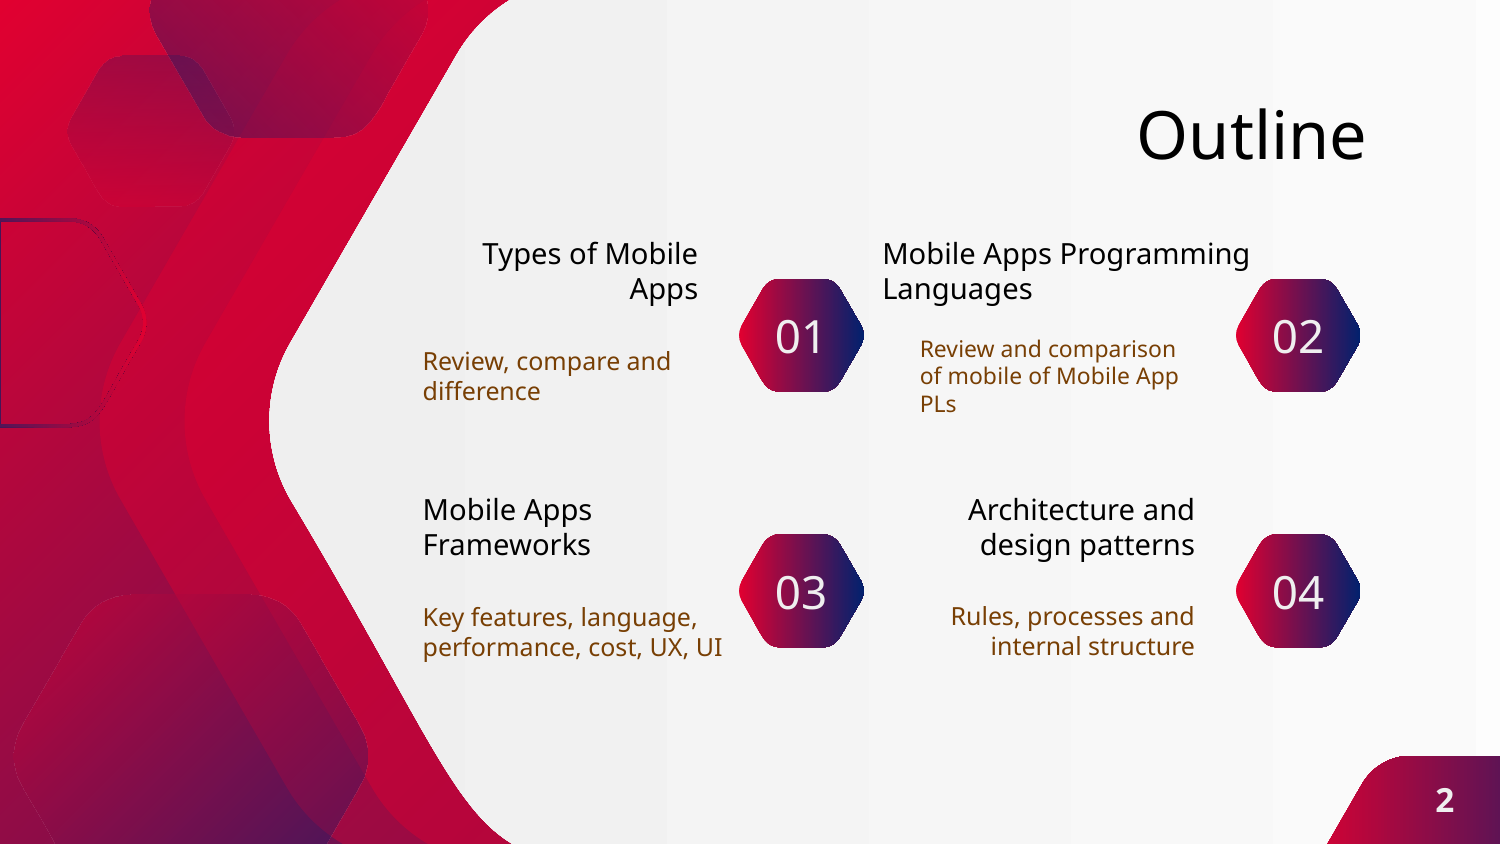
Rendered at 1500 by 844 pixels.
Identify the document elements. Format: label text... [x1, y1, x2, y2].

subtitle Architecture and design patterns [855, 494, 1211, 558]
text_box [739, 316, 747, 355]
text_box [1251, 623, 1346, 648]
text_box [1353, 316, 1361, 354]
text_box [1278, 278, 1345, 303]
title Outline [386, 88, 1383, 177]
subtitle Key features, language, performance, cost, UX, UI [407, 574, 739, 688]
text_box [856, 572, 864, 610]
title 03 [747, 559, 856, 623]
title 01 [747, 303, 856, 368]
text_box [754, 368, 848, 393]
text_box [739, 571, 747, 610]
text_box [856, 316, 864, 354]
text_box [1251, 368, 1345, 393]
text_box [1236, 316, 1244, 355]
subtitle Mobile Apps Programming Languages [867, 238, 1278, 303]
text_box [1236, 571, 1244, 610]
subtitle Mobile Apps Frameworks [407, 494, 714, 558]
subtitle Review and comparison of mobile of Mobile App PLs [904, 319, 1211, 432]
title 04 [1244, 559, 1353, 623]
title 02 [1244, 303, 1353, 368]
text_box [1353, 572, 1361, 610]
slide_number ‹#› [1389, 755, 1500, 844]
text_box [1251, 534, 1346, 559]
text_box [754, 278, 849, 303]
subtitle Types of Mobile Apps [407, 238, 714, 303]
text_box [754, 534, 849, 559]
text_box [754, 623, 849, 648]
subtitle Rules, processes and internal structure [904, 574, 1211, 688]
subtitle Review, compare and difference [407, 319, 714, 432]
